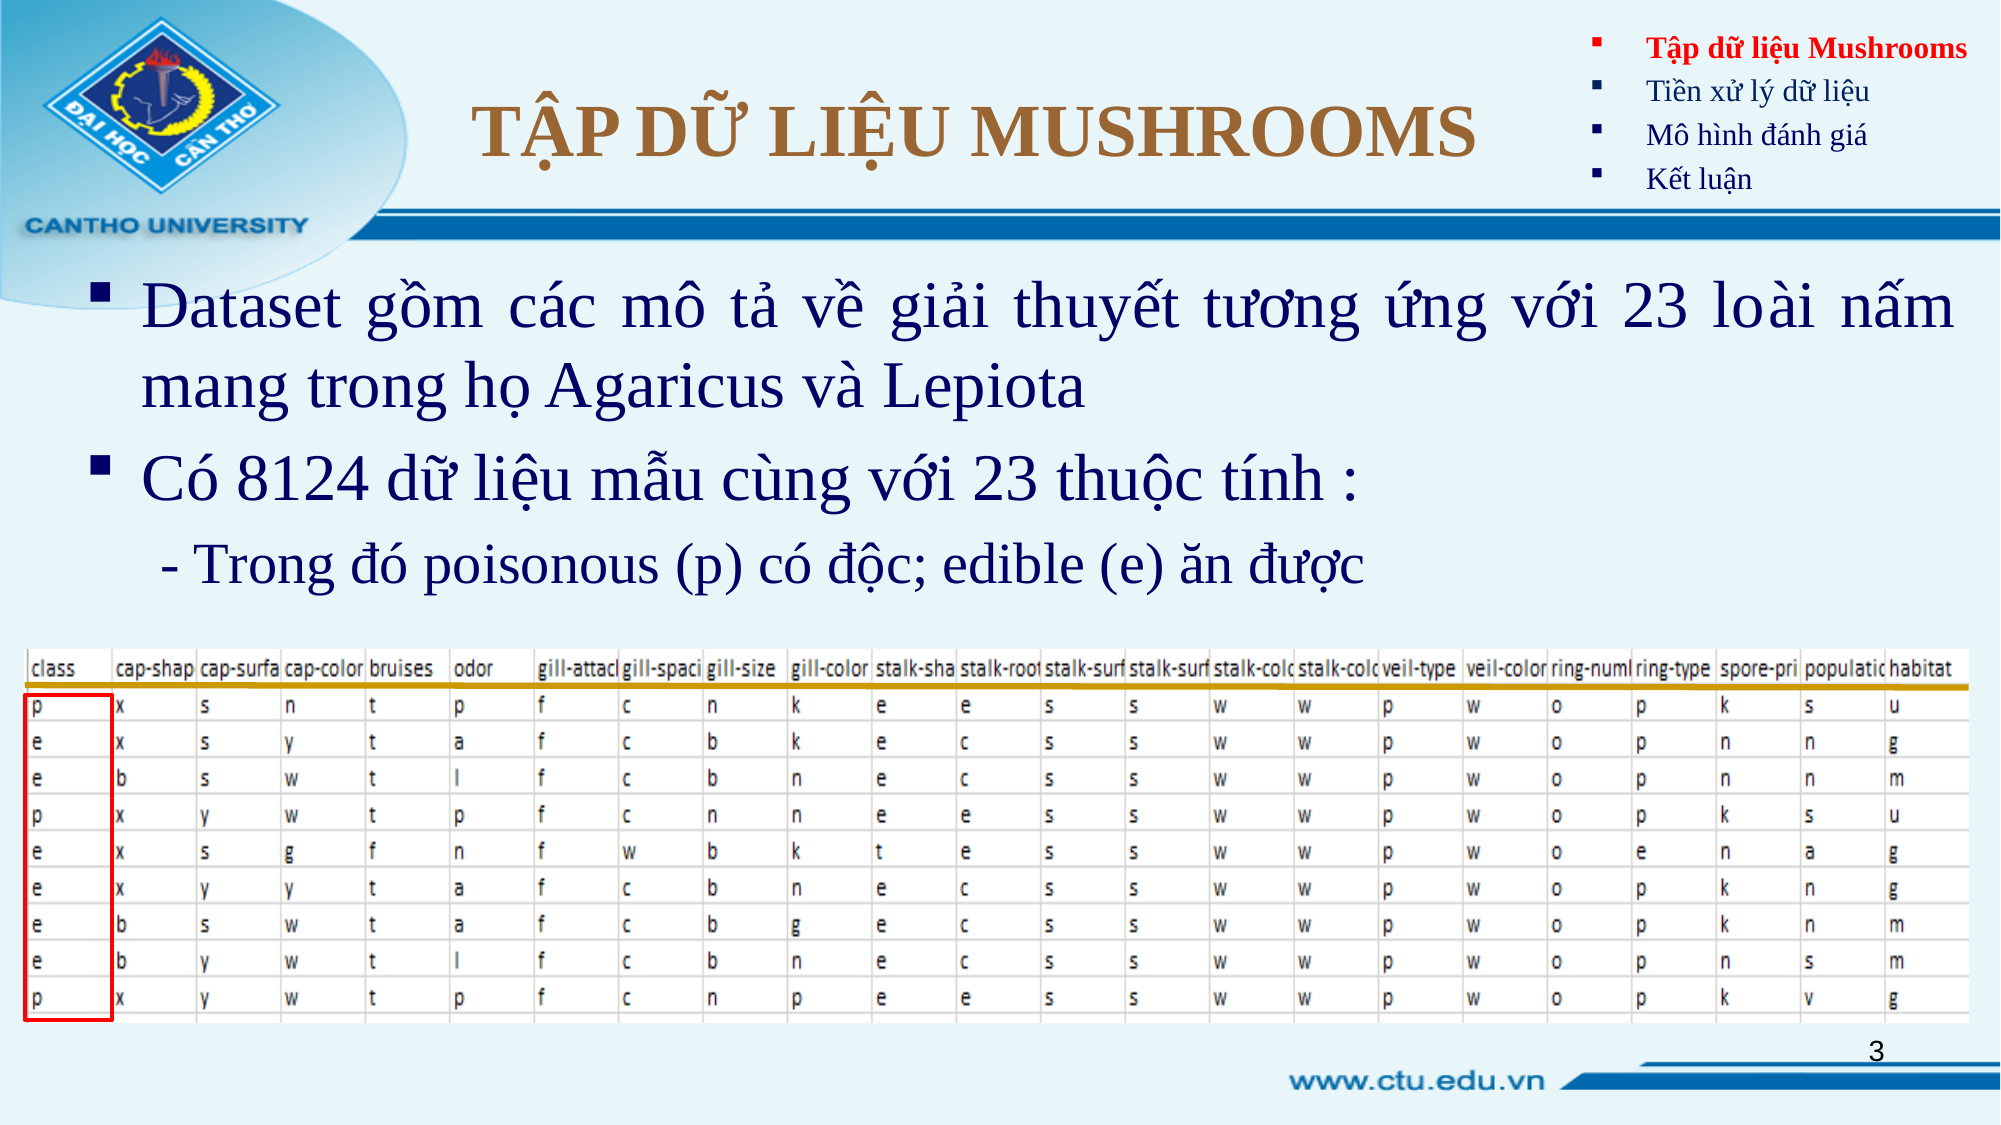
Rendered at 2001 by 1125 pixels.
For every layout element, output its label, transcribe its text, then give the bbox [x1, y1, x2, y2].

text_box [24, 684, 1969, 688]
picture [0, 0, 2001, 1125]
slide_number 3 [1433, 1034, 1900, 1103]
title TẬP DỮ LIỆU MUSHROOMS [150, 49, 1800, 205]
text_box Tập dữ liệu Mushrooms Tiền xử lý dữ liệu Mô hình đánh giá Kết luận [1574, 19, 2000, 204]
list Dataset gồm các mô tả về giải thuyết tương ứng với 23 loài nấm mang trong họ Agaricus và Lepiota Có 8124 dữ liệu mẫu cùng với 23 thuộc tính : - Trong đó poisonous (p) có độc; edible (e) ăn được [70, 253, 1971, 651]
